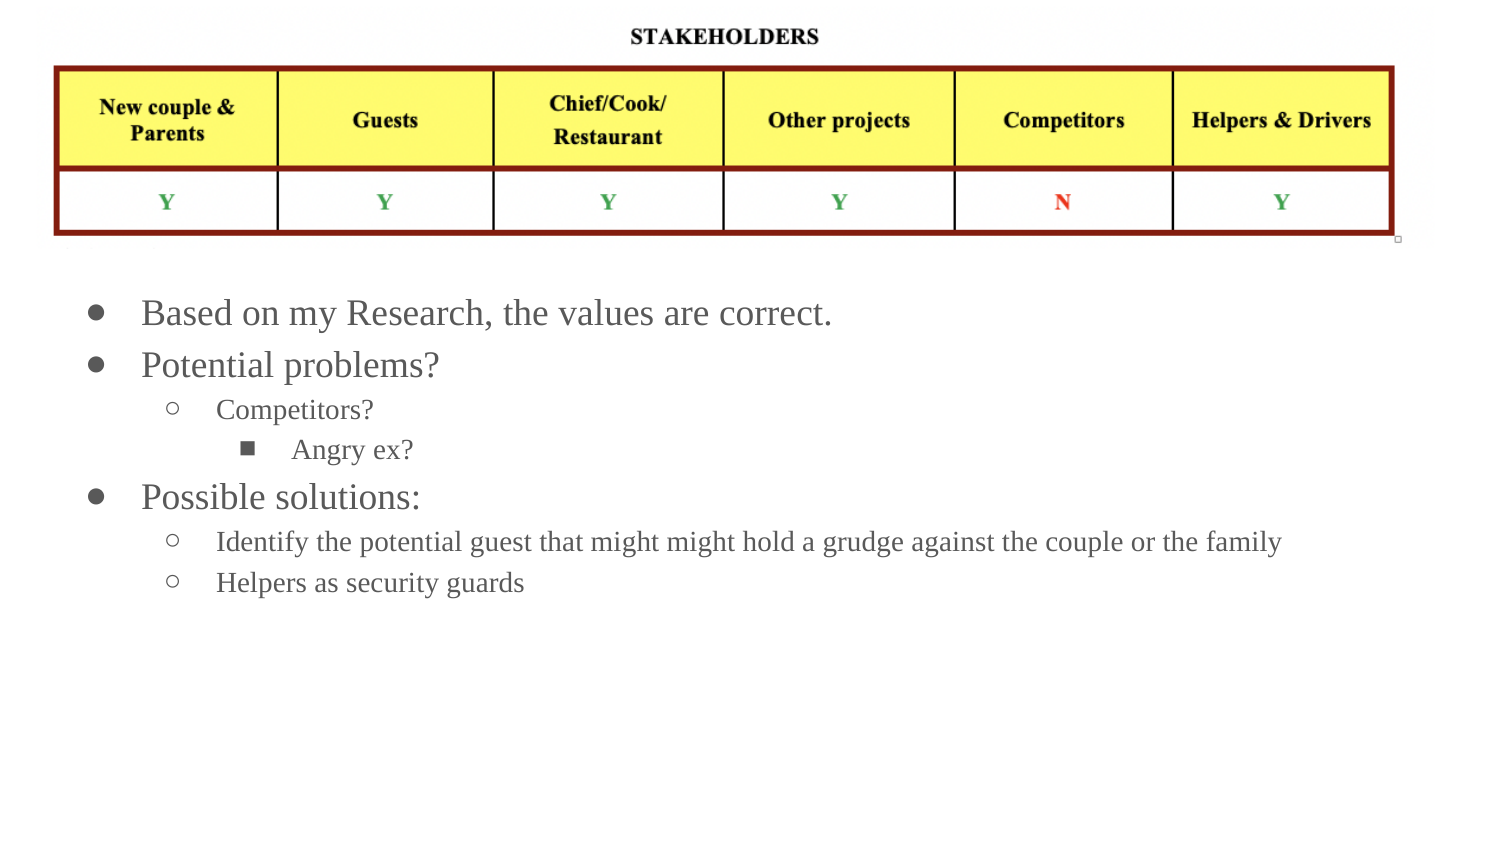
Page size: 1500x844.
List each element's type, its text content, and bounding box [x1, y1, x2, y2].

list Based on my Research, the values are correct. Potential problems? Competitors? Angry ex? Possible solutions: Identify the potential guest that might might hold a grudge against the couple or the family Helpers as security guards [51, 266, 1449, 750]
picture [36, 6, 1435, 249]
